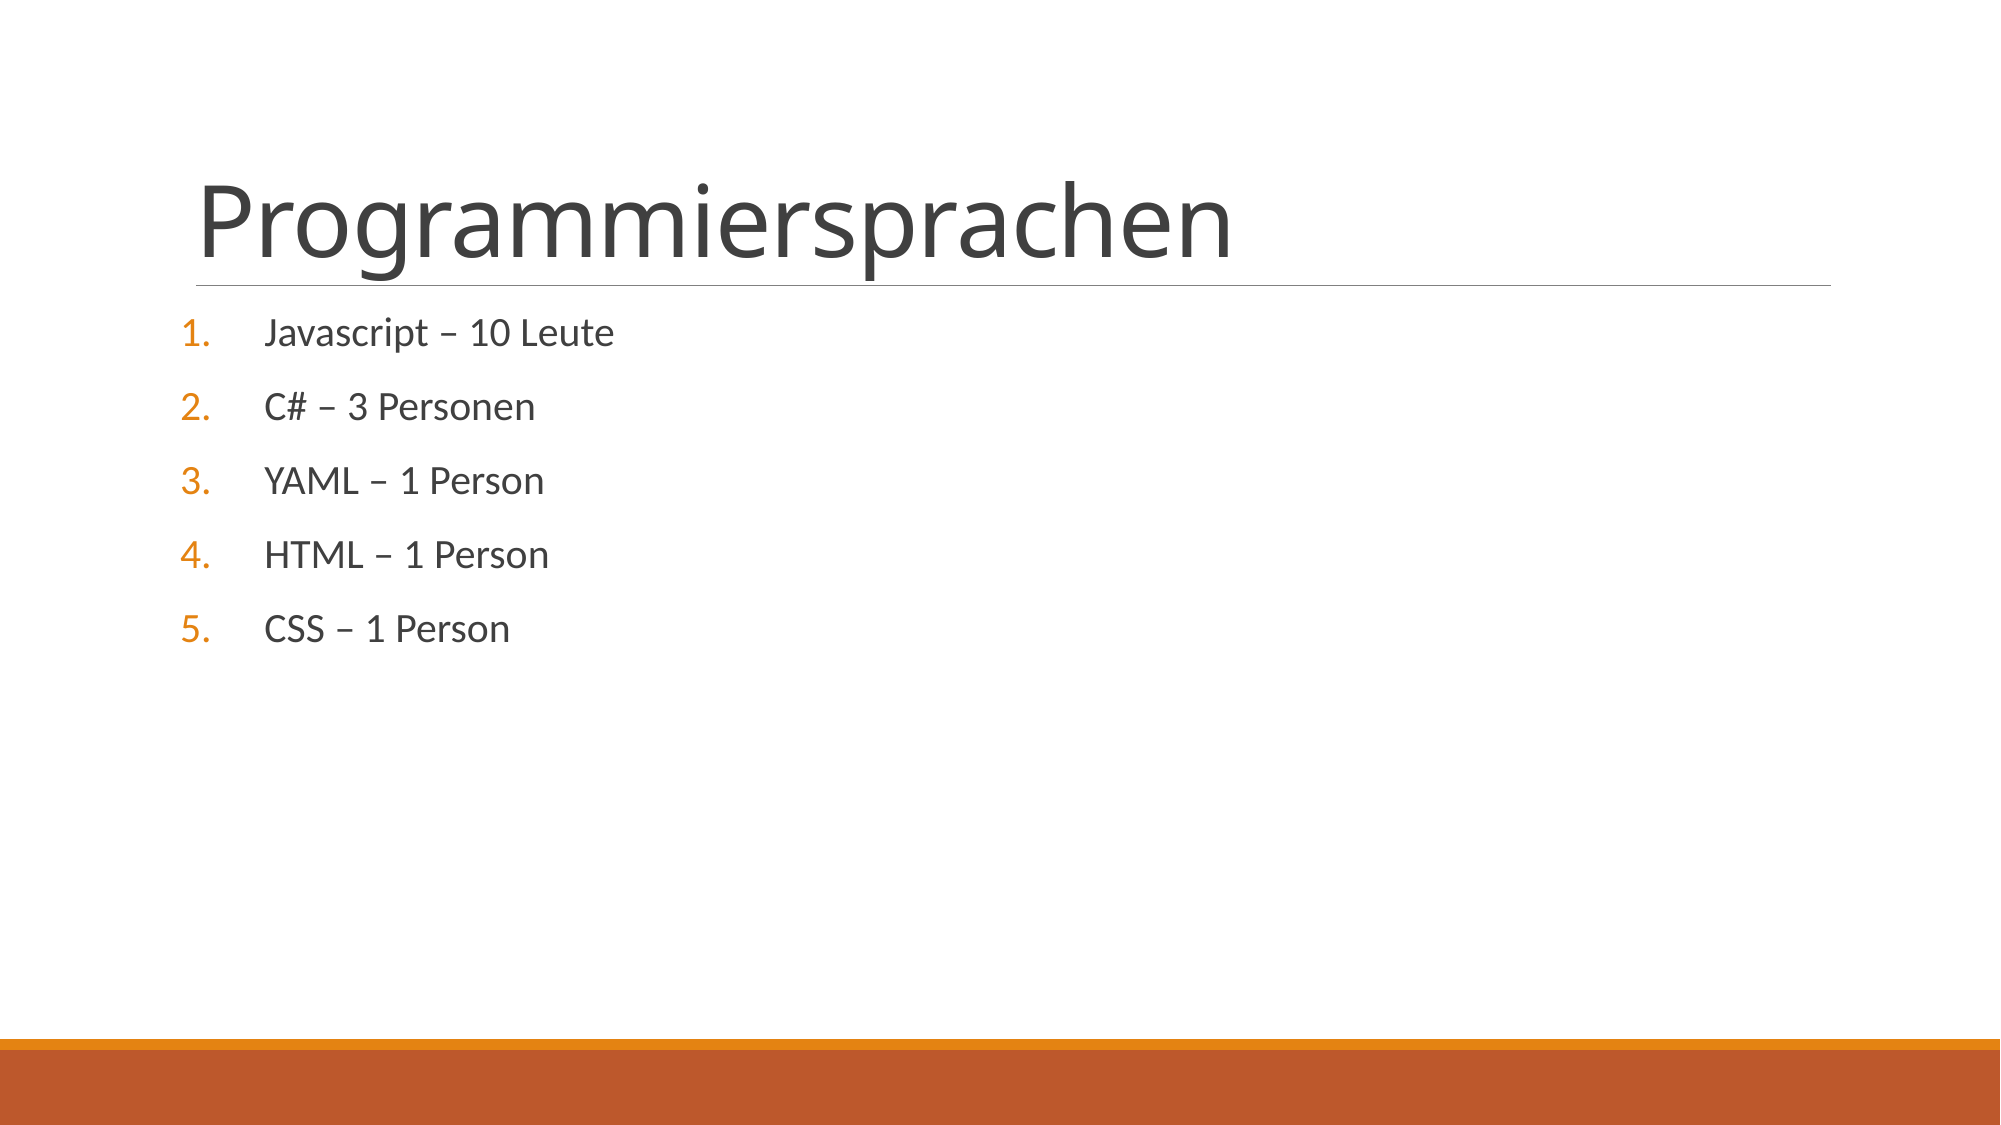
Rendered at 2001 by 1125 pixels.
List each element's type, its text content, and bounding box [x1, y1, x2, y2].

title Programmiersprachen [180, 47, 1830, 285]
list Javascript – 10 Leute C# – 3 Personen YAML – 1 Person HTML – 1 Person CSS – 1 Person [180, 302, 1830, 963]
